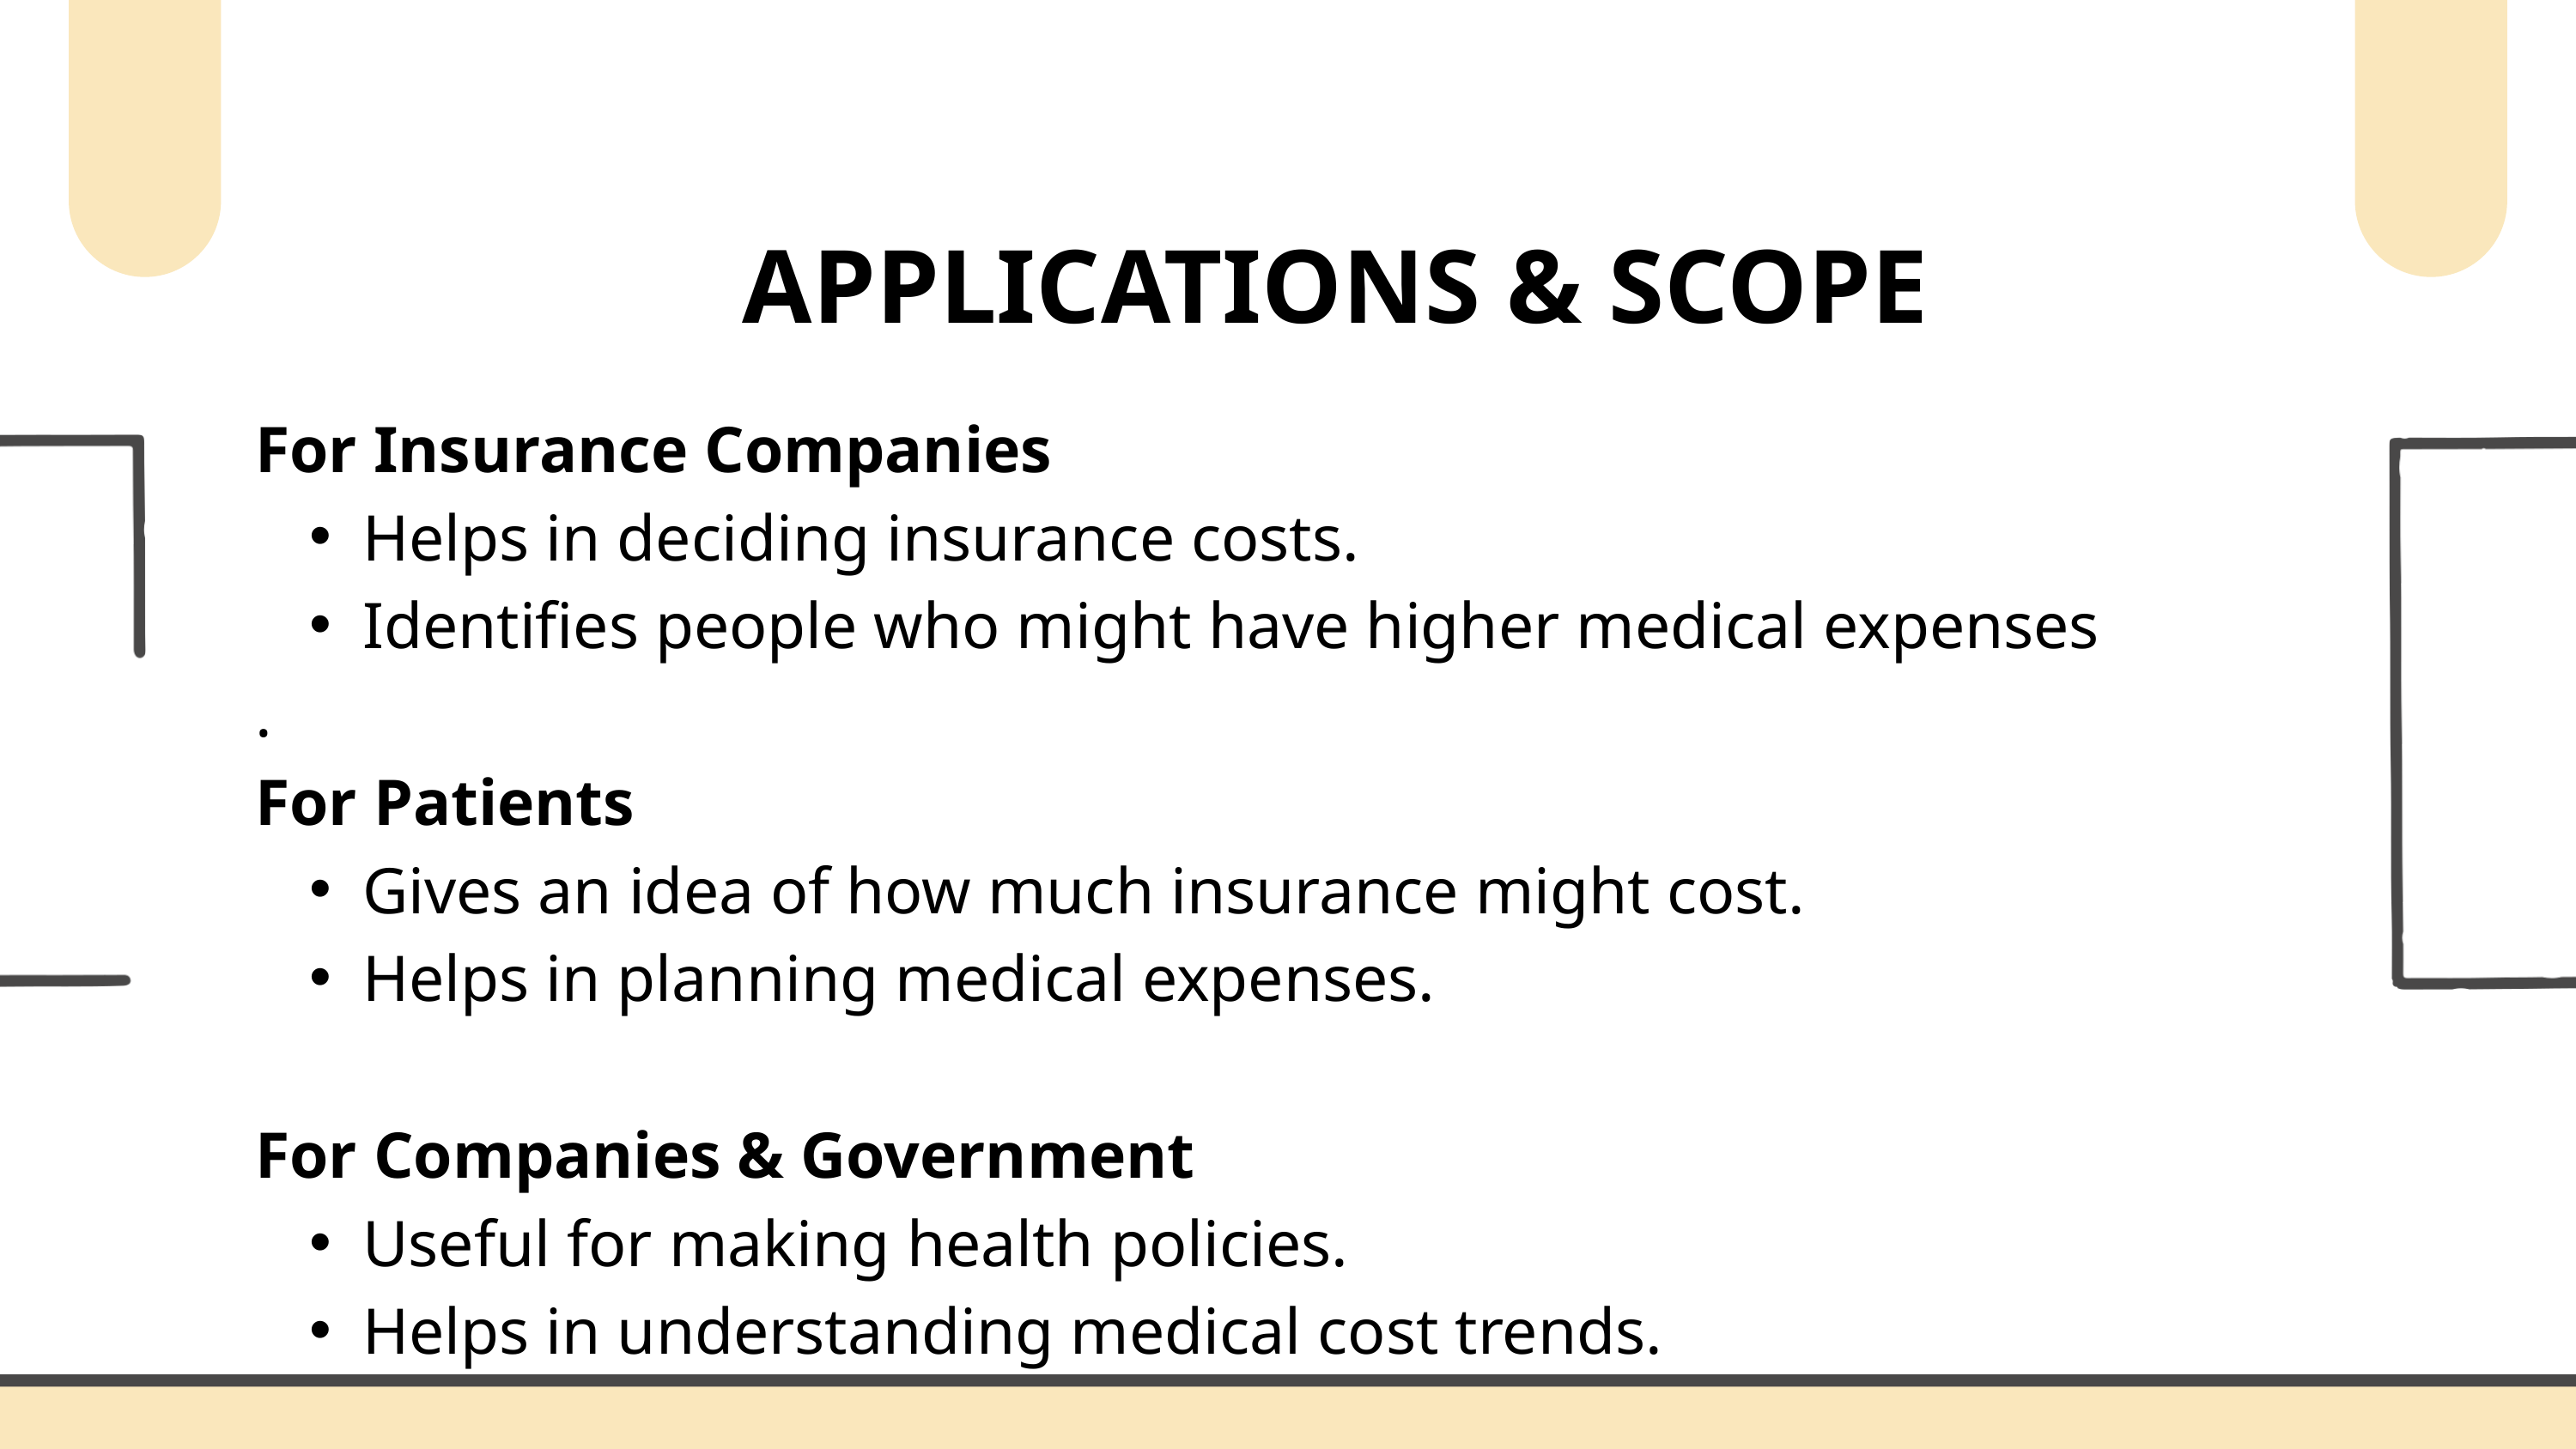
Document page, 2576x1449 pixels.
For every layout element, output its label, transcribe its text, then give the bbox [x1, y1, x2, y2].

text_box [68, 0, 222, 277]
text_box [2354, 0, 2508, 277]
text_box APPLICATIONS & SCOPE [699, 201, 1946, 344]
text_box For Insurance Companies Helps in deciding insurance costs. Identifies people who might have higher medical expenses . For Patients Gives an idea of how much insurance might cost. Helps in planning medical expenses. For Companies & Government Useful for making health policies. Helps in understanding medical cost trends. [255, 397, 2432, 1377]
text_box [0, 1379, 2576, 1449]
text_box [0, 434, 146, 990]
text_box [2432, 434, 2576, 990]
